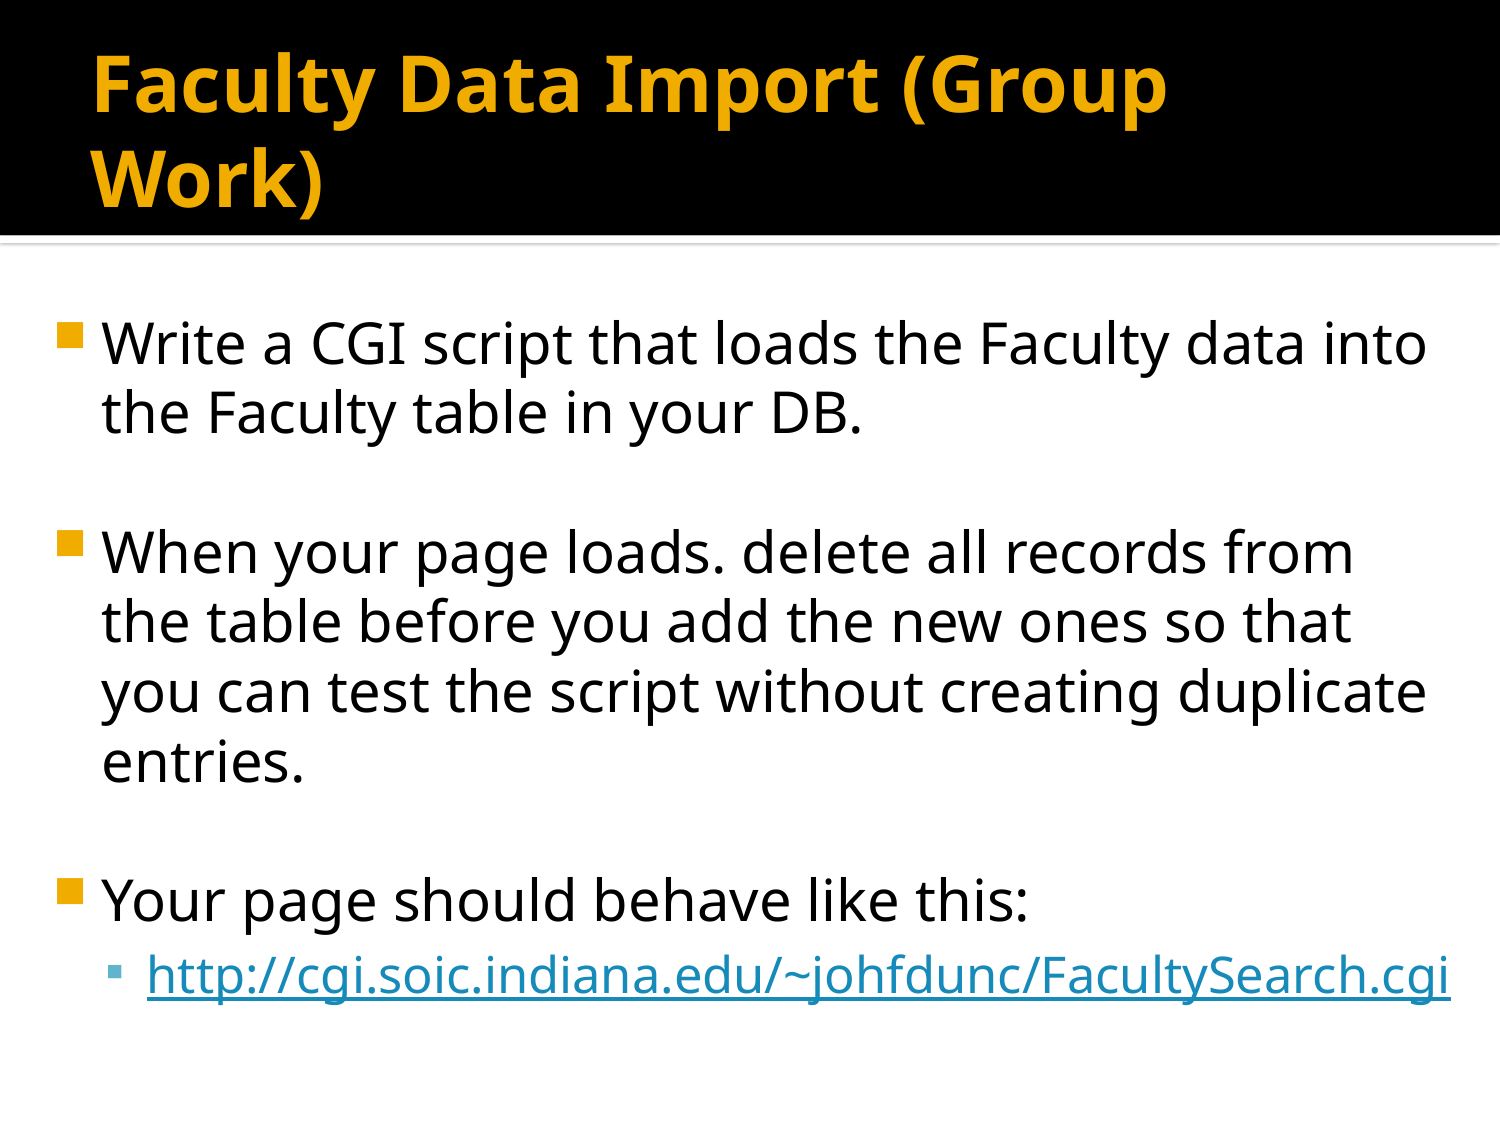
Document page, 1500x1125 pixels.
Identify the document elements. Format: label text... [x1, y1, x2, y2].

list Write a CGI script that loads the Faculty data into the Faculty table in your DB. When your page loads. delete all records from the table before you add the new ones so that you can test the script without creating duplicate entries. Your page should behave like this: http://cgi.soic.indiana.edu/~johfdunc/FacultySearch.cgi [24, 291, 1475, 1050]
title Faculty Data Import (Group Work) [75, 25, 1425, 231]
